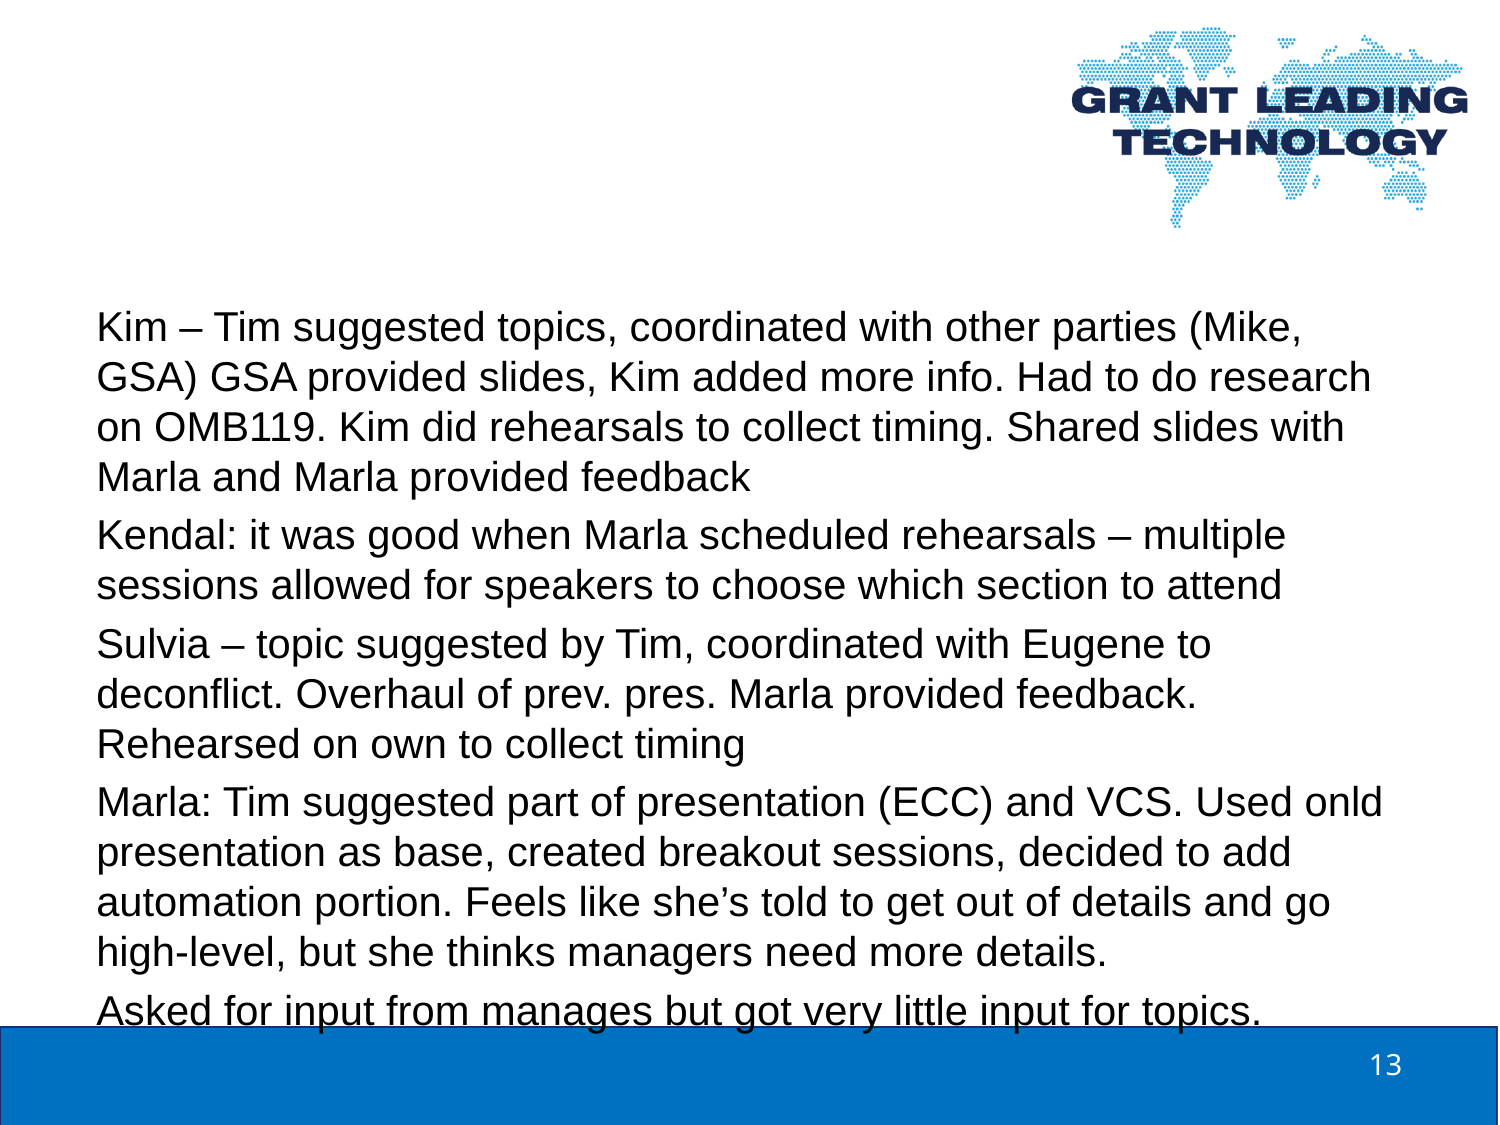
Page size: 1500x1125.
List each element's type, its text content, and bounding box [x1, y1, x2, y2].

picture [1070, 27, 1470, 228]
list Kim – Tim suggested topics, coordinated with other parties (Mike, GSA) GSA provided slides, Kim added more info. Had to do research on OMB119. Kim did rehearsals to collect timing. Shared slides with Marla and Marla provided feedback Kendal: it was good when Marla scheduled rehearsals – multiple sessions allowed for speakers to choose which section to attend Sulvia – topic suggested by Tim, coordinated with Eugene to deconflict. Overhaul of prev. pres. Marla provided feedback. Rehearsed on own to collect timing Marla: Tim suggested part of presentation (ECC) and VCS. Used onld presentation as base, created breakout sessions, decided to add automation portion. Feels like she’s told to get out of details and go high-level, but she thinks managers need more details. Asked for input from manages but got very little input for topics. [81, 292, 1402, 979]
